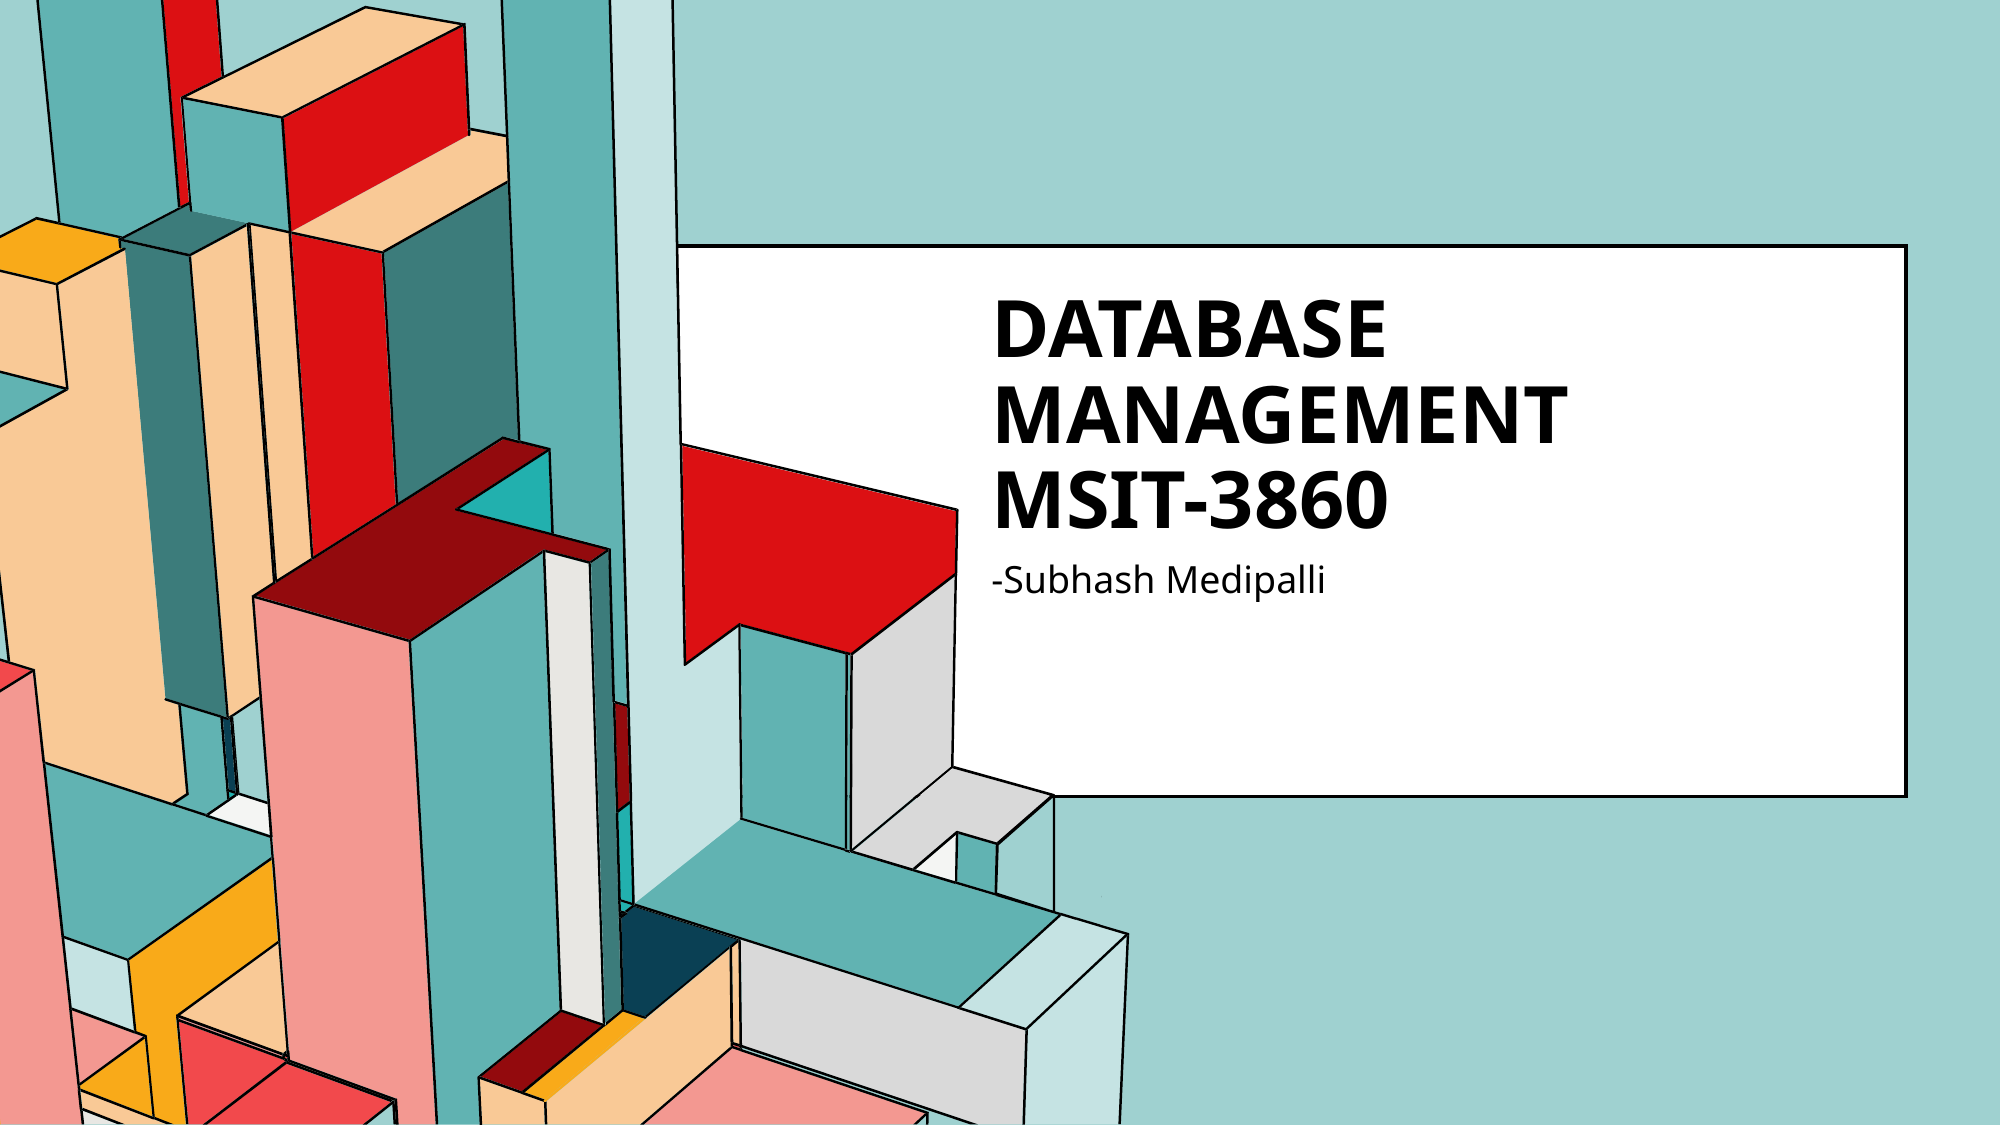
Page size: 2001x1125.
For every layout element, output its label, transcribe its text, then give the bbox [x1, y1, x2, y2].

title Database Management MSIT-3860 [976, 274, 1909, 553]
subtitle -Subhash Medipalli [976, 553, 1909, 786]
